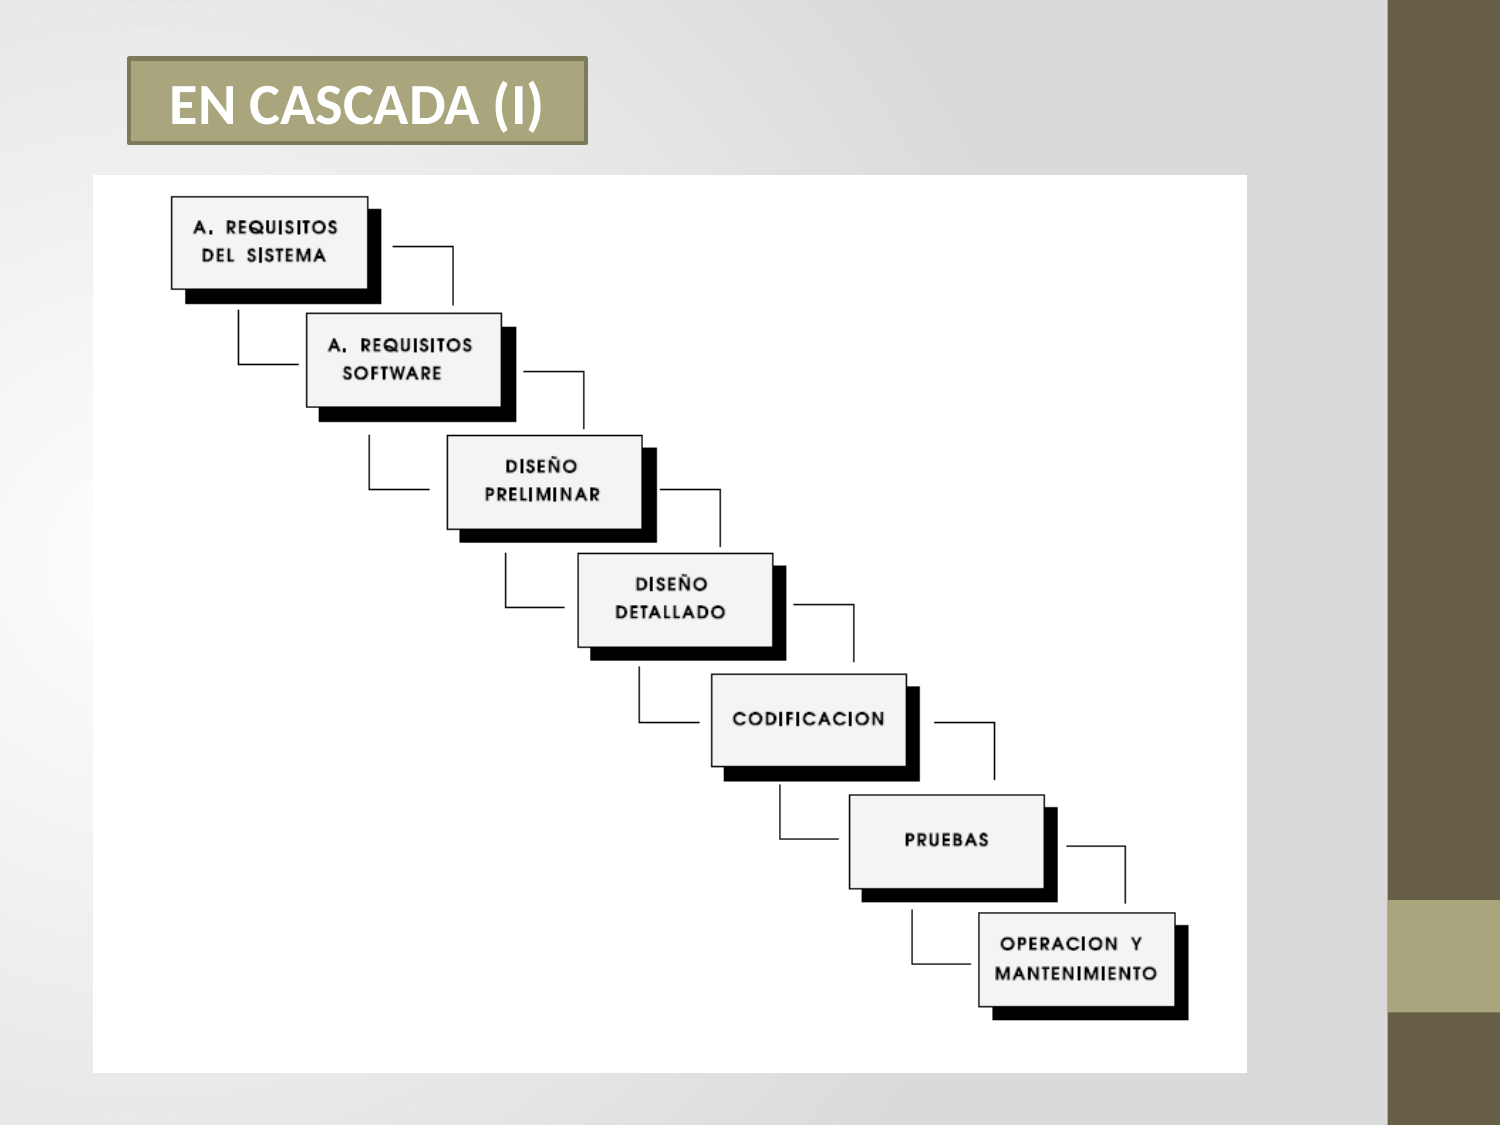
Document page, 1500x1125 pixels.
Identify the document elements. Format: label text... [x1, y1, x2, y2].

picture [93, 175, 1247, 1074]
text_box EN CASCADA (I) [127, 56, 588, 145]
